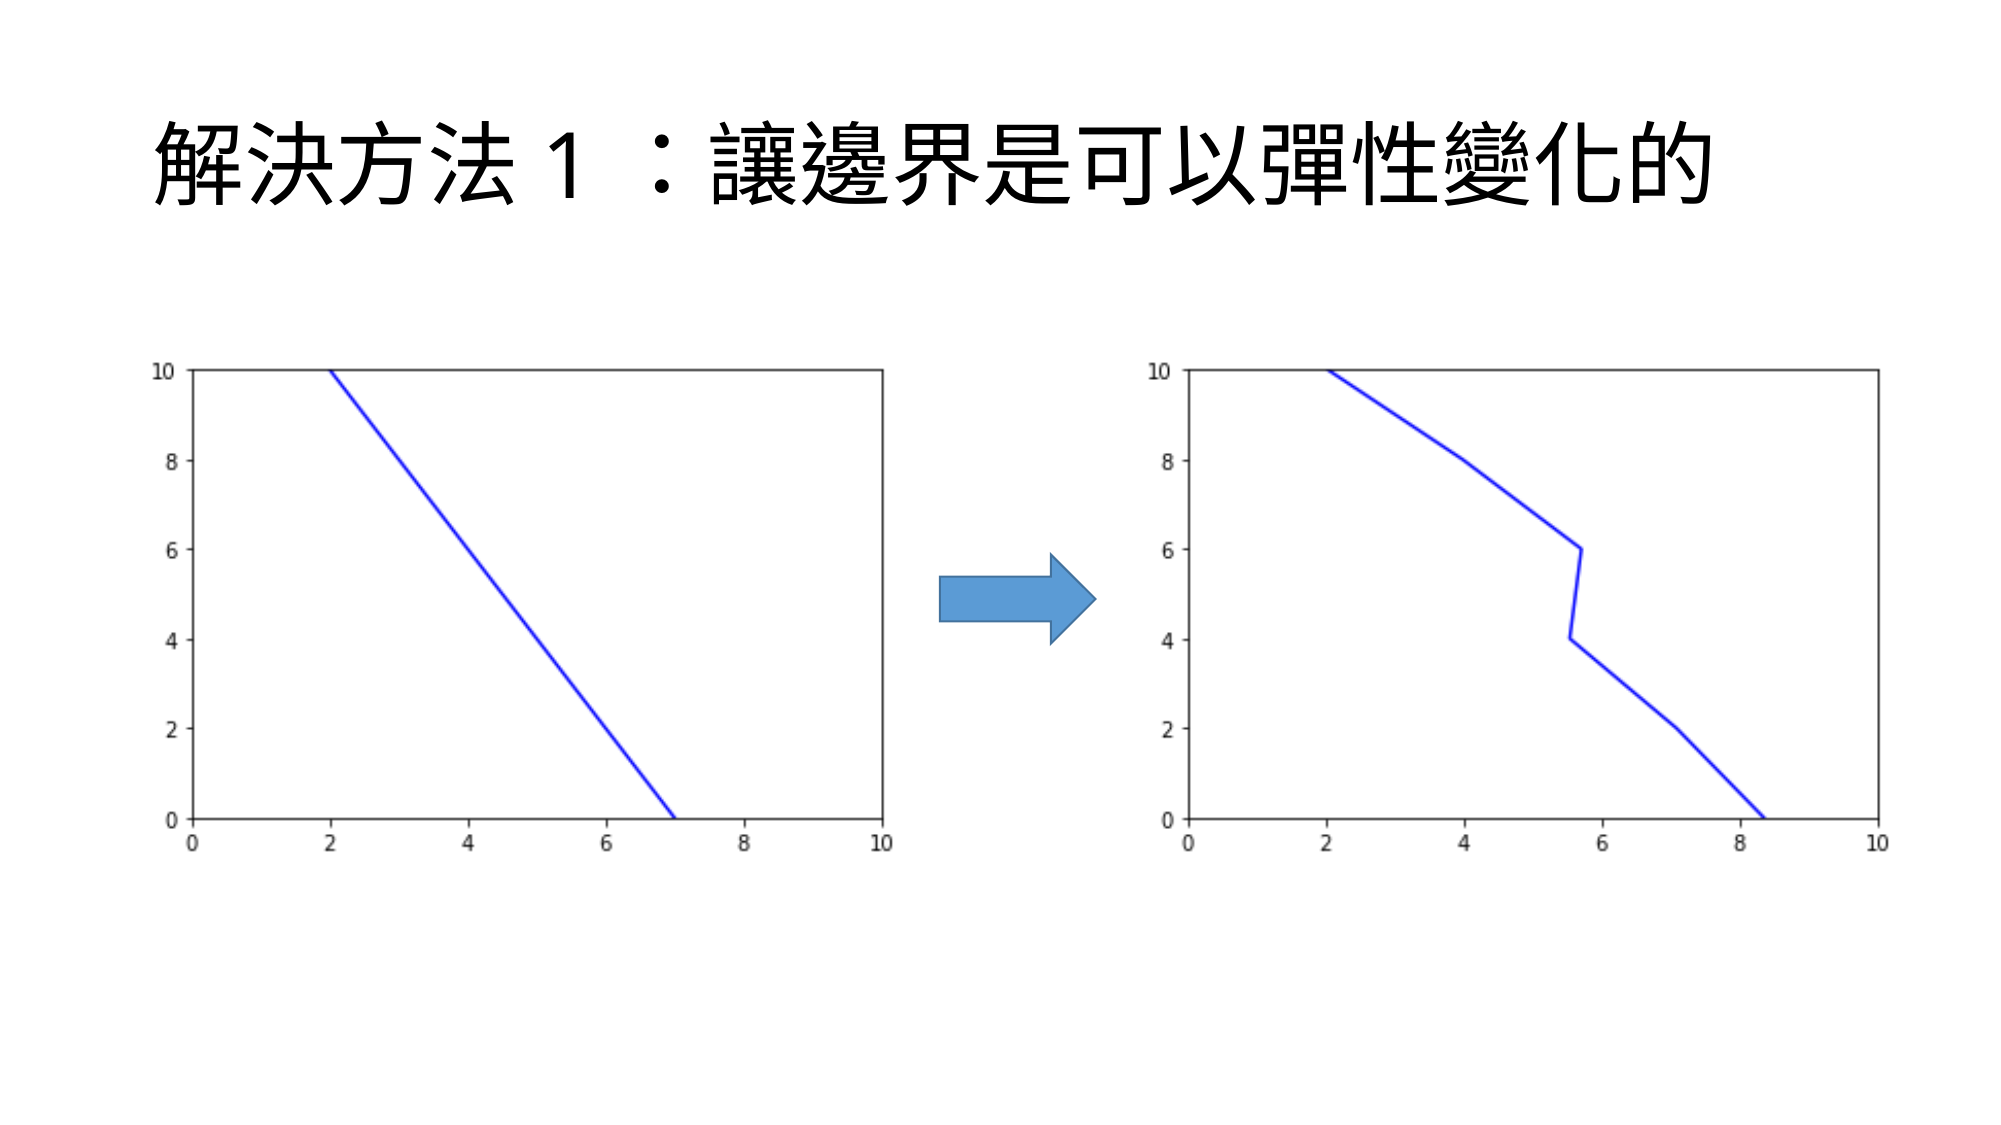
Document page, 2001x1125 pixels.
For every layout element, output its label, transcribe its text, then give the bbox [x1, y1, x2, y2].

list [137, 349, 909, 868]
title 解決方法1：讓邊界是可以彈性變化的 [137, 59, 1863, 278]
picture [1133, 349, 1905, 868]
text_box [938, 551, 1097, 647]
